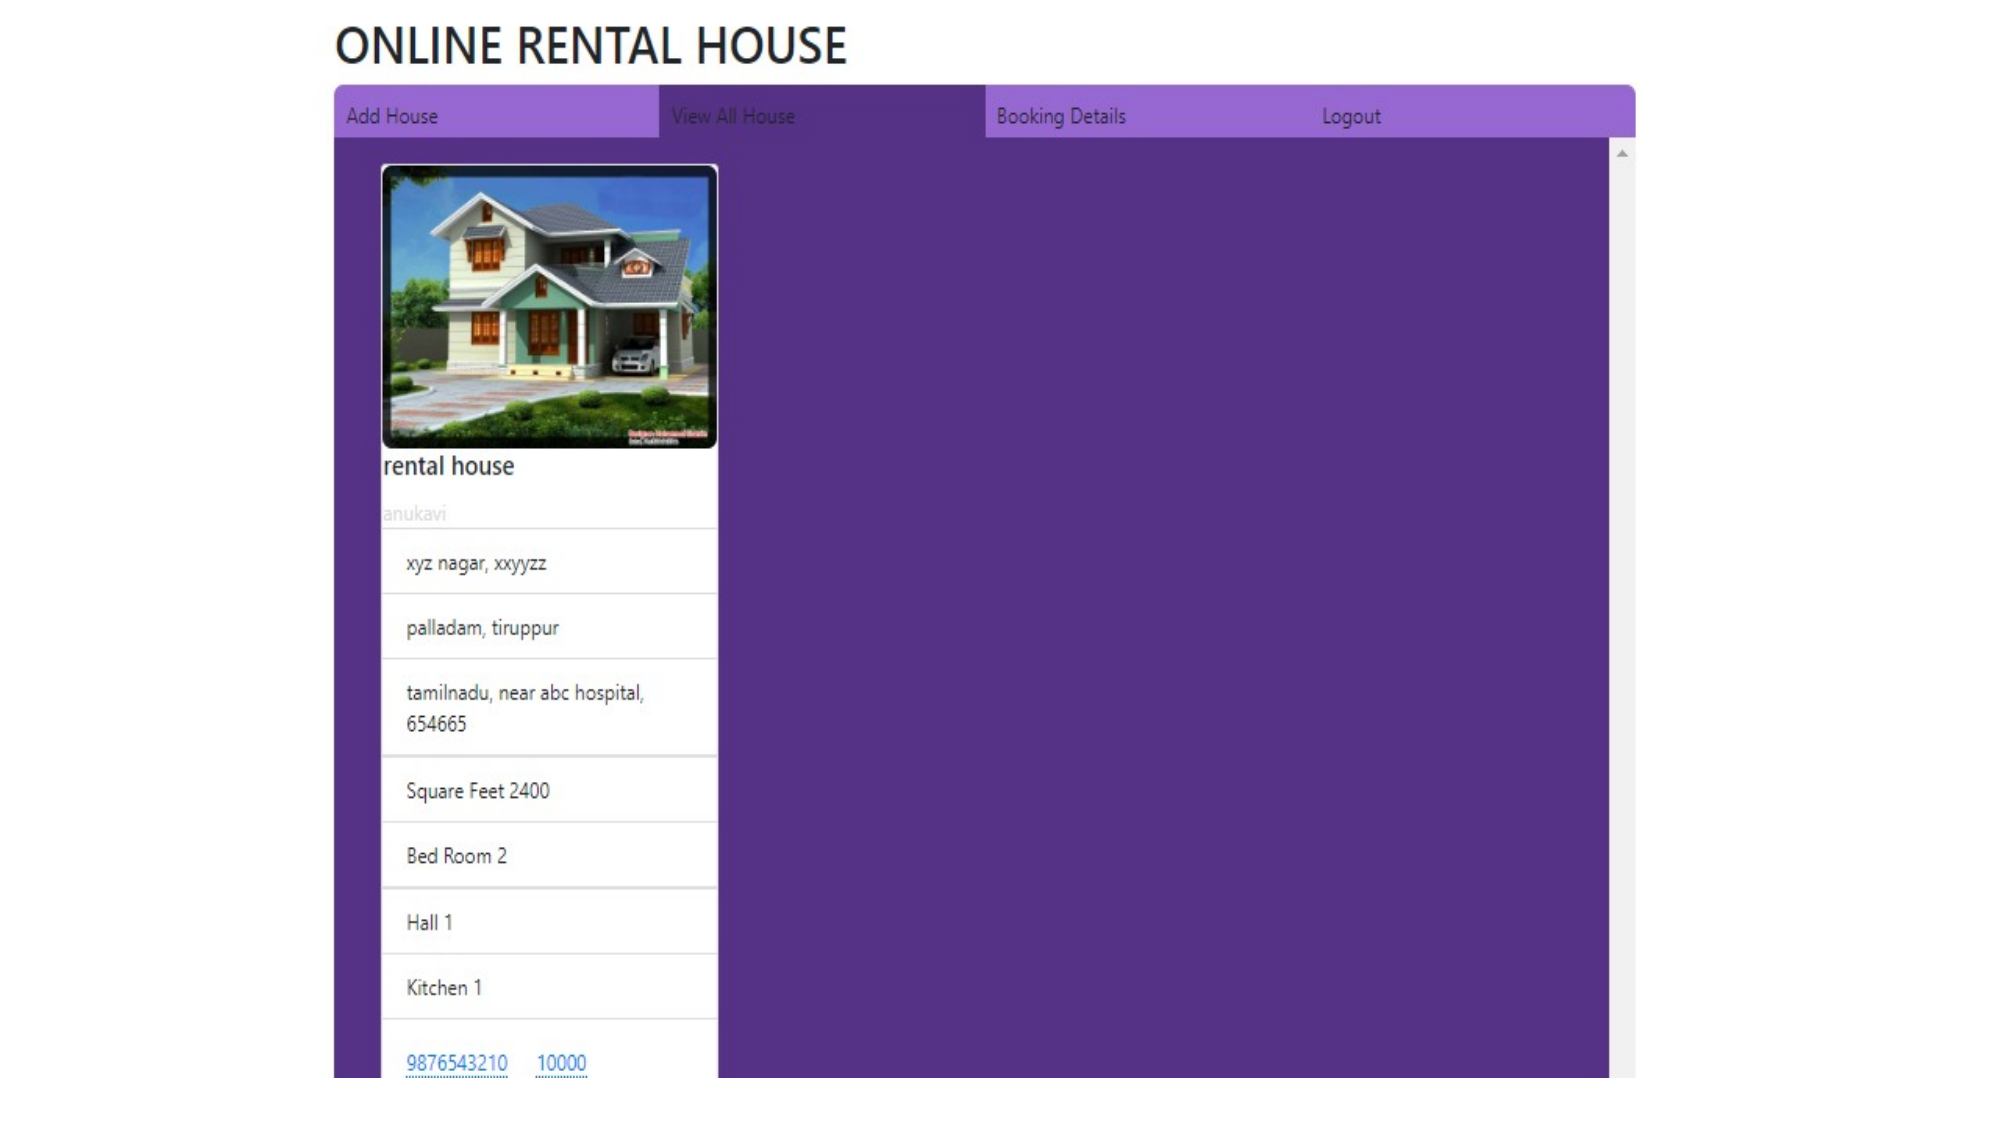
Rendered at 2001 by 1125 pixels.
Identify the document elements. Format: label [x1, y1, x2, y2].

picture [313, 0, 1687, 1079]
